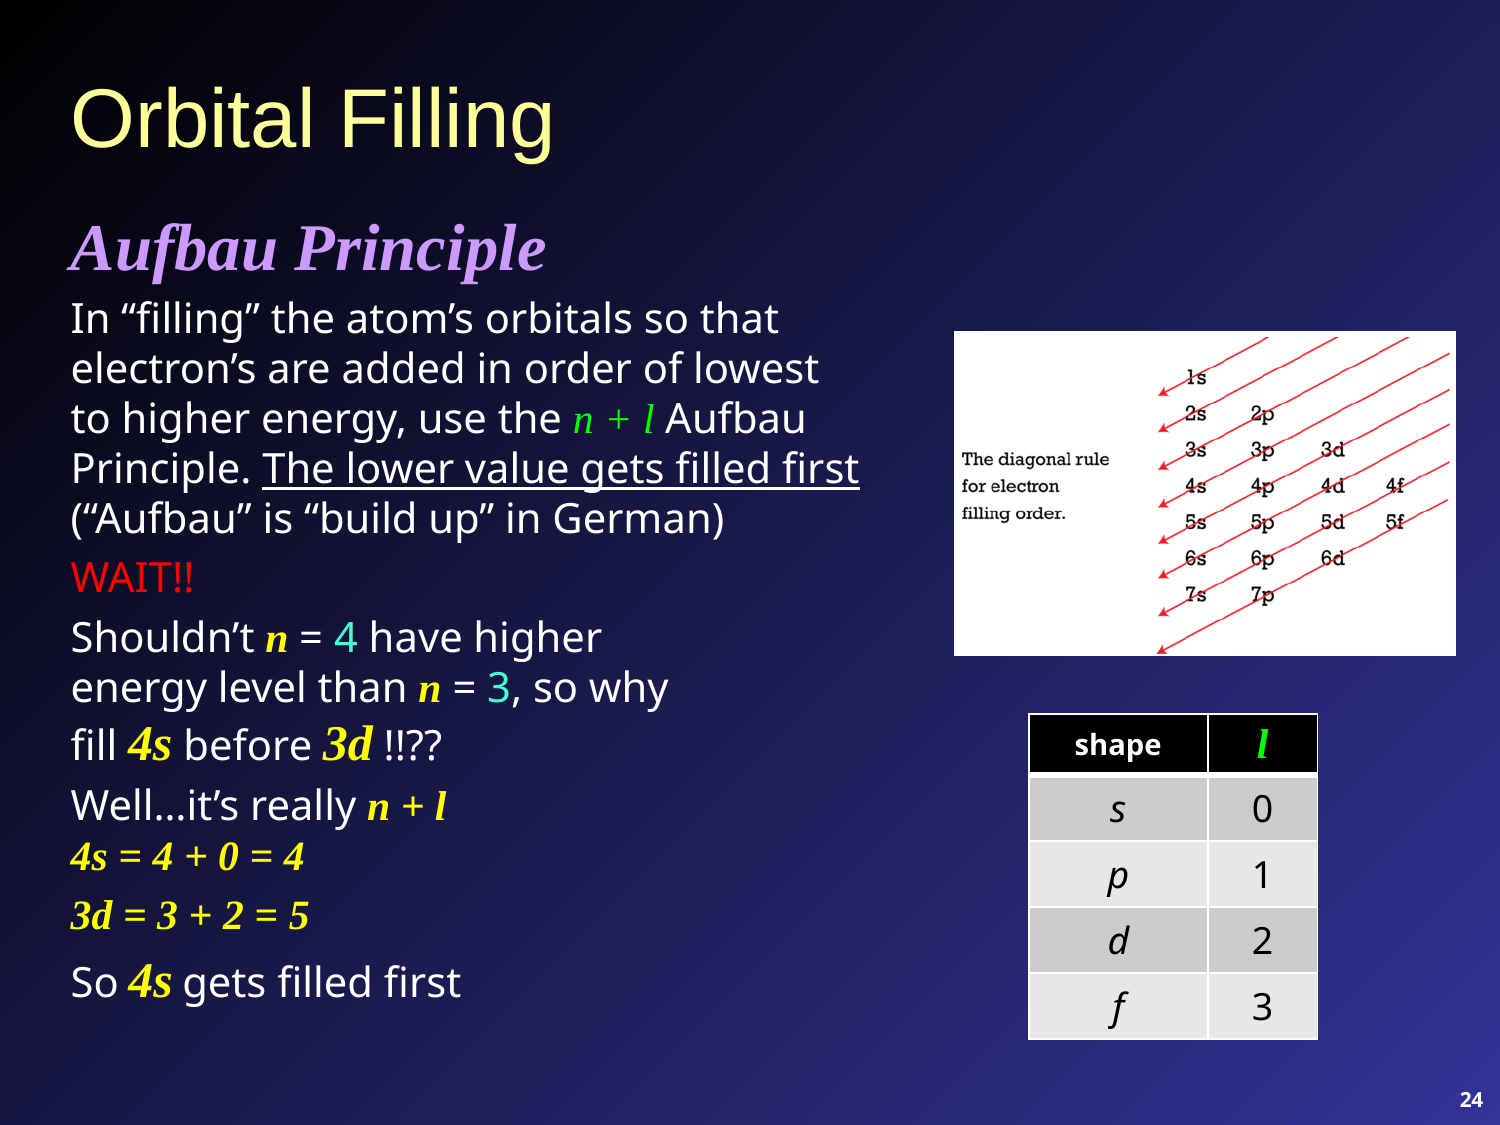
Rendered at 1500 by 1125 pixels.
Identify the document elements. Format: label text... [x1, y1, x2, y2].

title Orbital Filling [55, 55, 1438, 173]
list Aufbau Principle In “filling” the atom’s orbitals so that electron’s are added in order of lowest to higher energy, use the n + l Aufbau Principle. The lower value gets filled first (“Aufbau” is “build up” in German) WAIT!! Shouldn’t n = 4 have higher energy level than n = 3, so why fill 4s before 3d !!?? Well…it’s really n + l 4s = 4 + 0 = 4 3d = 3 + 2 = 5 So 4s gets filled first [55, 196, 956, 1053]
table_cell 3 [1209, 974, 1317, 1038]
table_cell 0 [1209, 778, 1317, 840]
table_header shape [1030, 715, 1207, 772]
slide_number 24 [1438, 1074, 1499, 1125]
table_cell d [1030, 908, 1207, 972]
table_cell 1 [1209, 842, 1317, 906]
table_cell p [1030, 842, 1207, 906]
table_cell s [1030, 778, 1207, 840]
table_cell 2 [1209, 908, 1317, 972]
table_header l [1209, 715, 1317, 772]
picture [954, 331, 1456, 656]
table_cell f [1030, 974, 1207, 1038]
